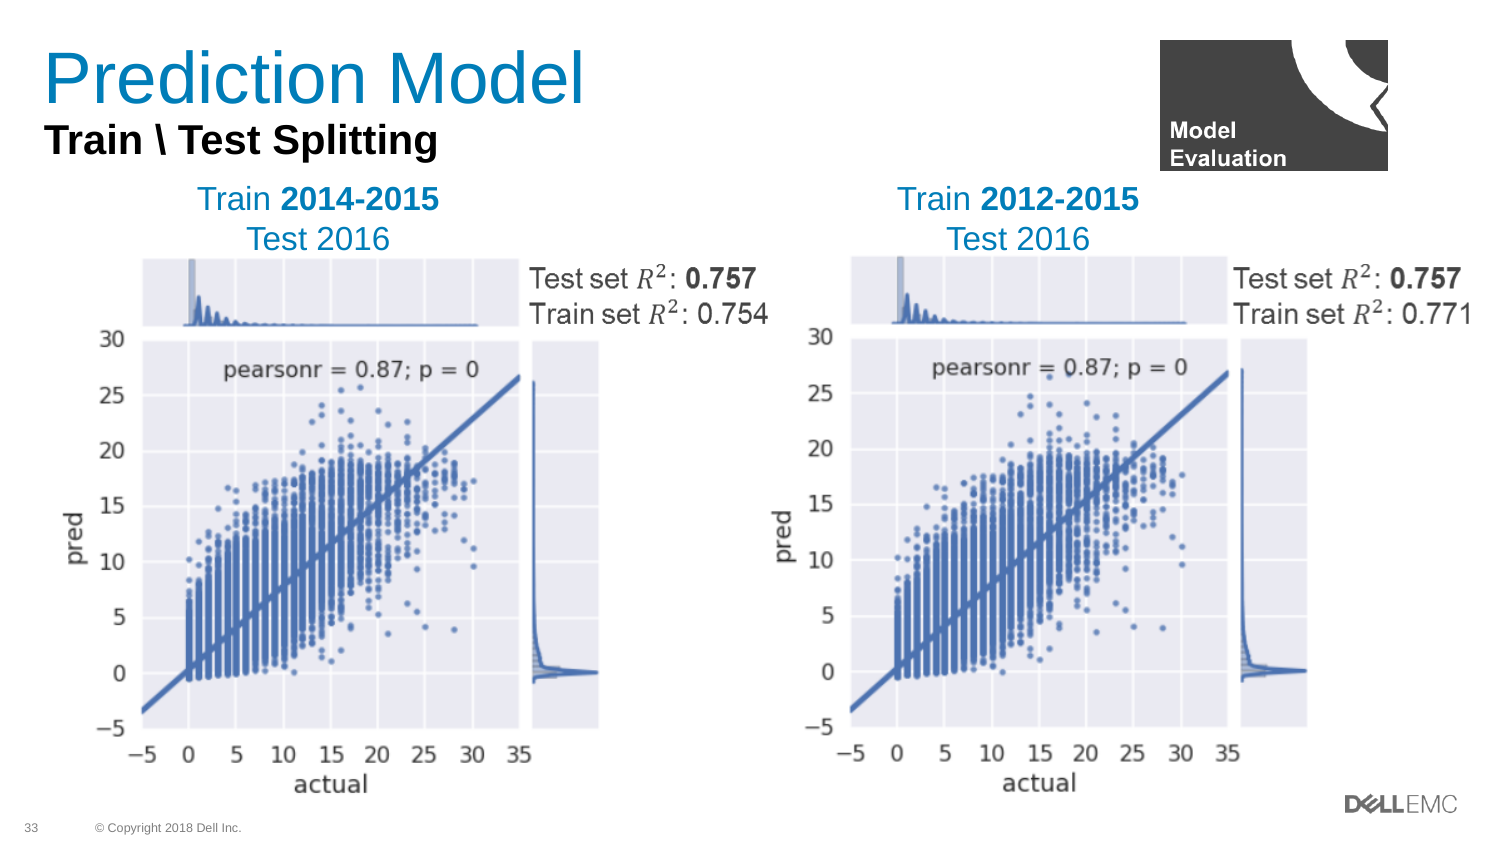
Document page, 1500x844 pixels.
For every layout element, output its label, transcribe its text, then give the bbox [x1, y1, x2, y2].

text_box Train \ Test Splitting [43, 112, 1150, 163]
text_box Prediction Model [43, 40, 1153, 112]
picture [1155, 40, 1388, 185]
picture [62, 252, 602, 798]
text_box [1313, 252, 1492, 339]
picture [768, 252, 1313, 798]
text_box Train 2012-2015 Test 2016 [875, 169, 1161, 250]
picture [1345, 793, 1457, 814]
text_box Train 2014-2015 Test 2016 [169, 169, 468, 250]
text_box [603, 252, 766, 339]
